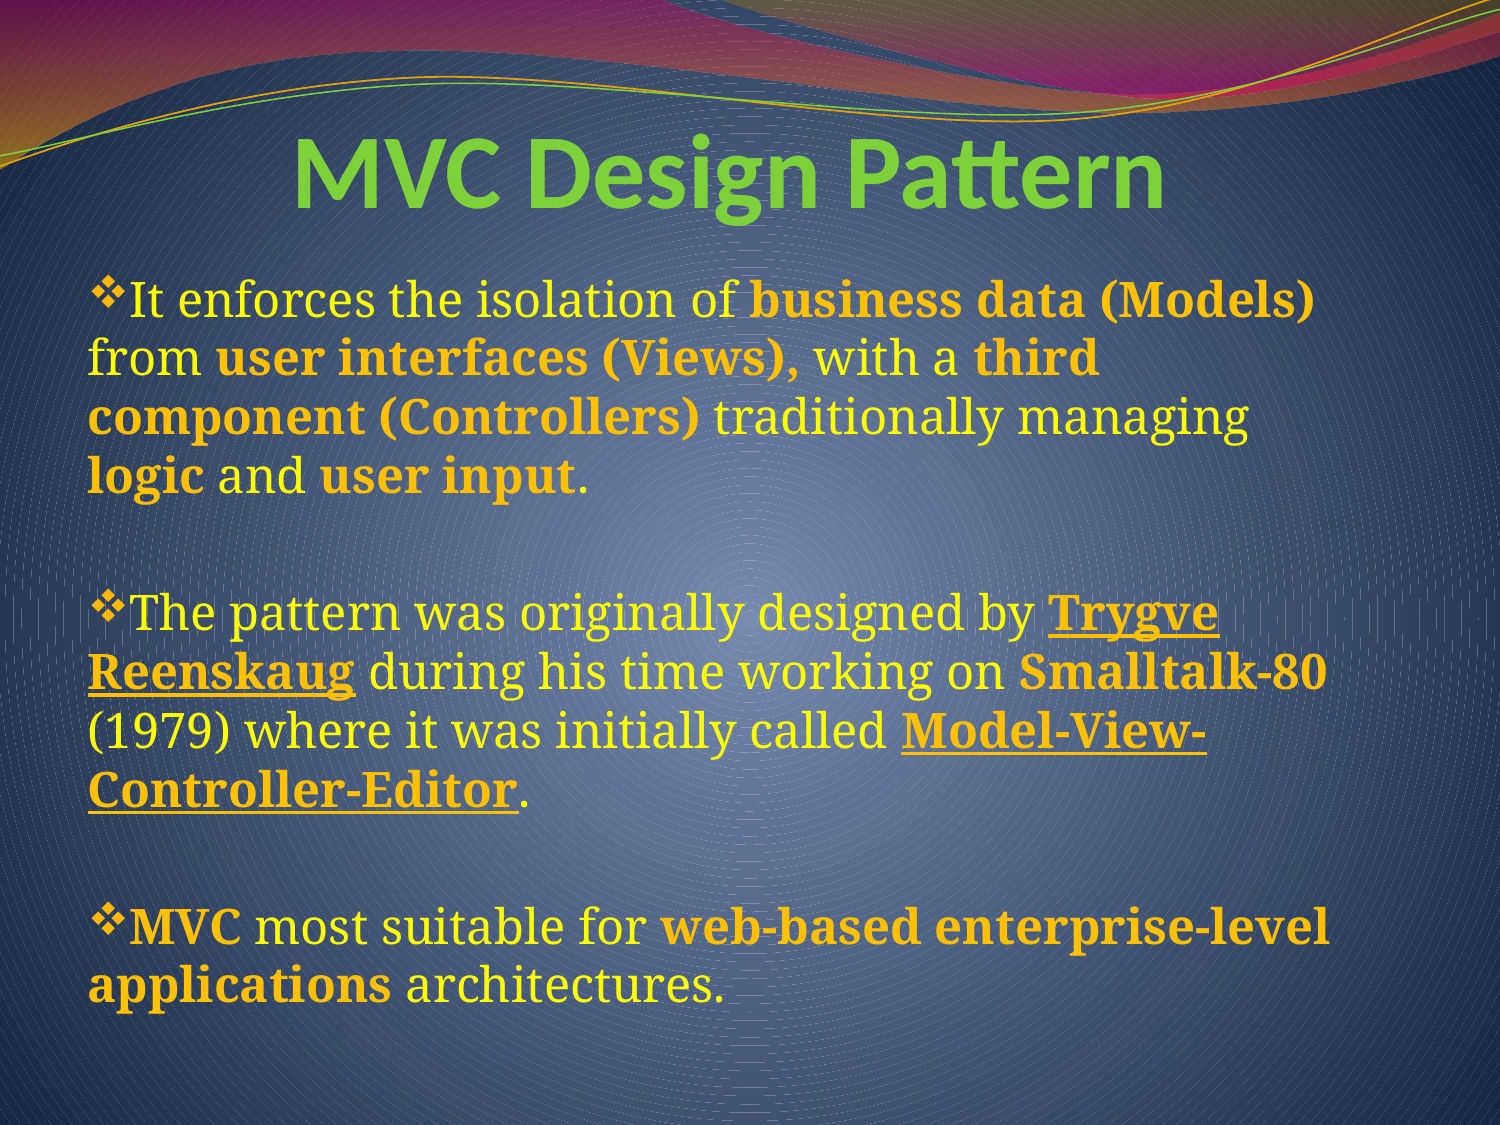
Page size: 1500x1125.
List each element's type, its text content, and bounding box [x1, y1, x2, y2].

subtitle It enforces the isolation of business data (Models) from user interfaces (Views), with a third component (Controllers) traditionally managing logic and user input. The pattern was originally designed by Trygve Reenskaug during his time working on Smalltalk-80 (1979) where it was initially called Model-View-Controller-Editor. MVC most suitable for web-based enterprise-level applications architectures. [87, 260, 1376, 1024]
title MVC Design Pattern [87, 101, 1376, 230]
